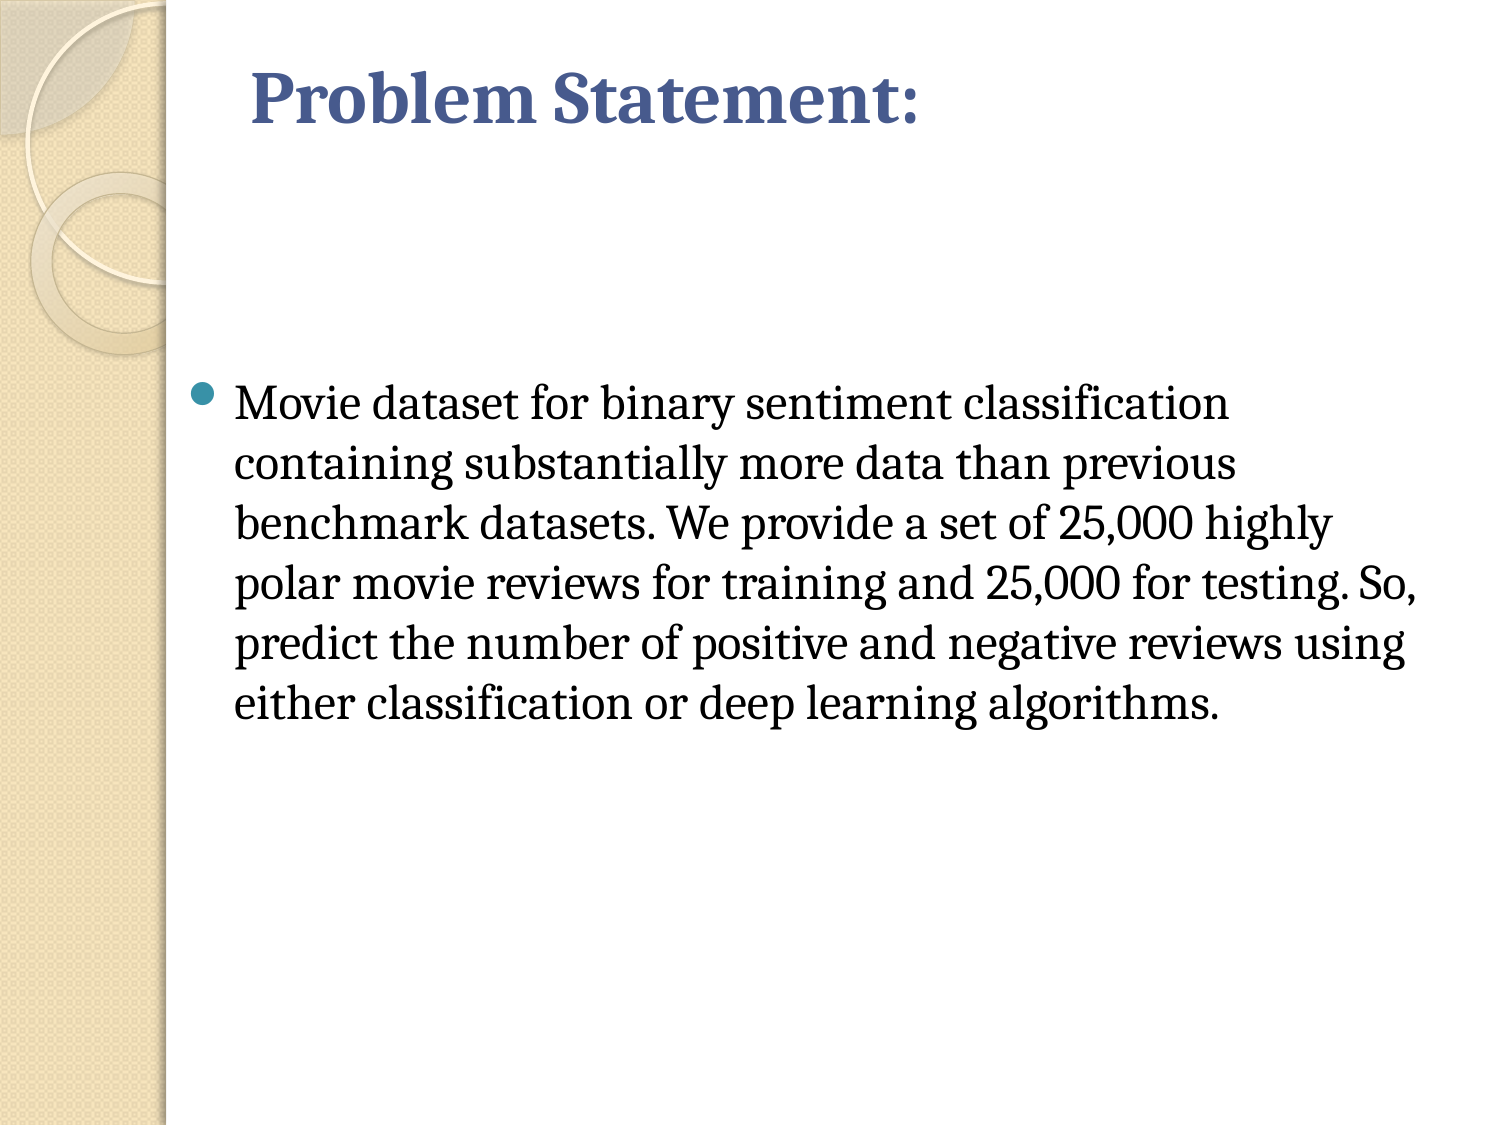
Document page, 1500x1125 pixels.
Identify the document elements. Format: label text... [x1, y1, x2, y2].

title Problem Statement: [235, 45, 1466, 233]
list Movie dataset for binary sentiment classification containing substantially more data than previous benchmark datasets. We provide a set of 25,000 highly polar movie reviews for training and 25,000 for testing. So, predict the number of positive and negative reviews using either classification or deep learning algorithms. [159, 361, 1454, 870]
